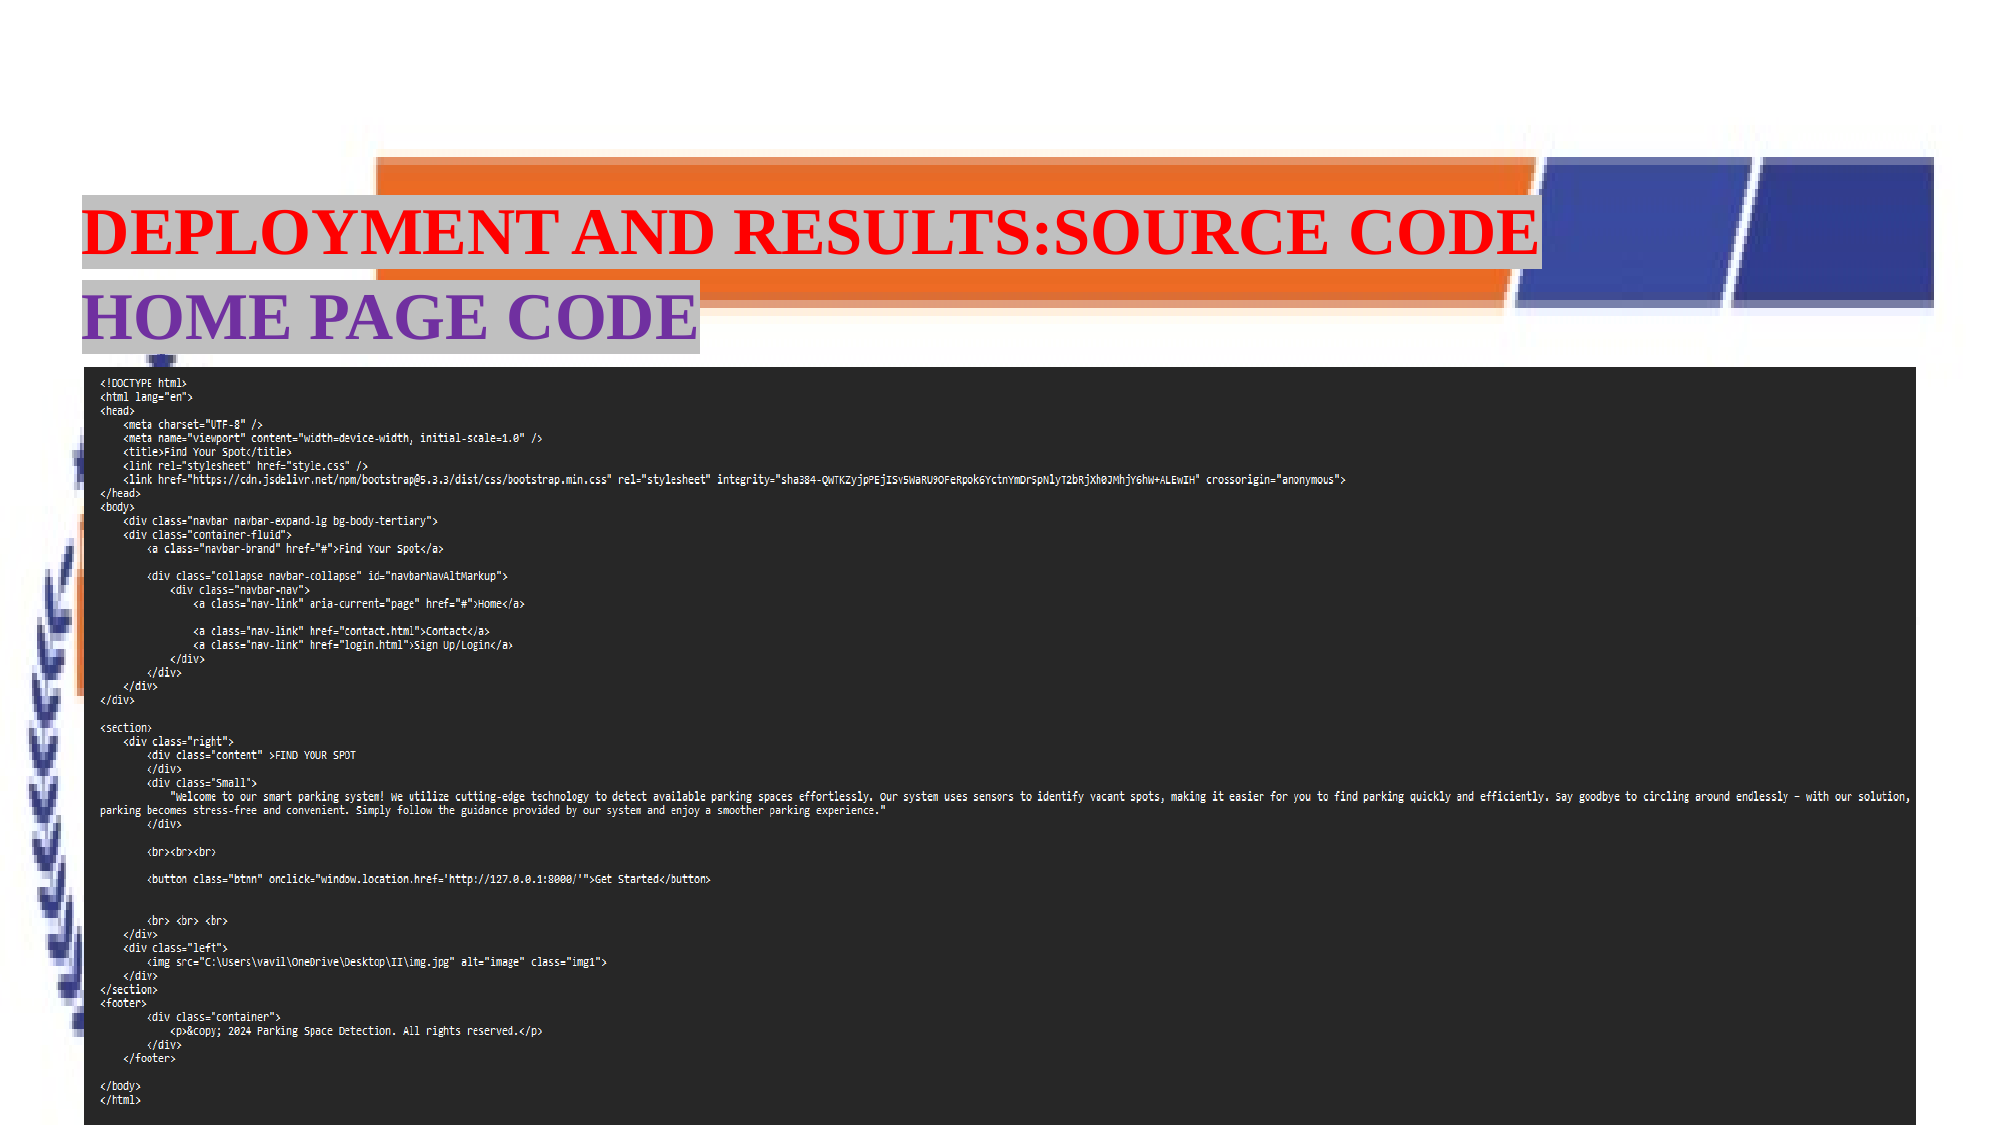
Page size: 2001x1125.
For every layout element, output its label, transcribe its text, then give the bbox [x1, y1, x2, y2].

title DEPLOYMENT AND RESULTS:SOURCE CODE [66, 183, 1792, 269]
text_box HOME PAGE CODE [66, 269, 1792, 367]
picture [0, 0, 2001, 1125]
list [84, 366, 1916, 1125]
